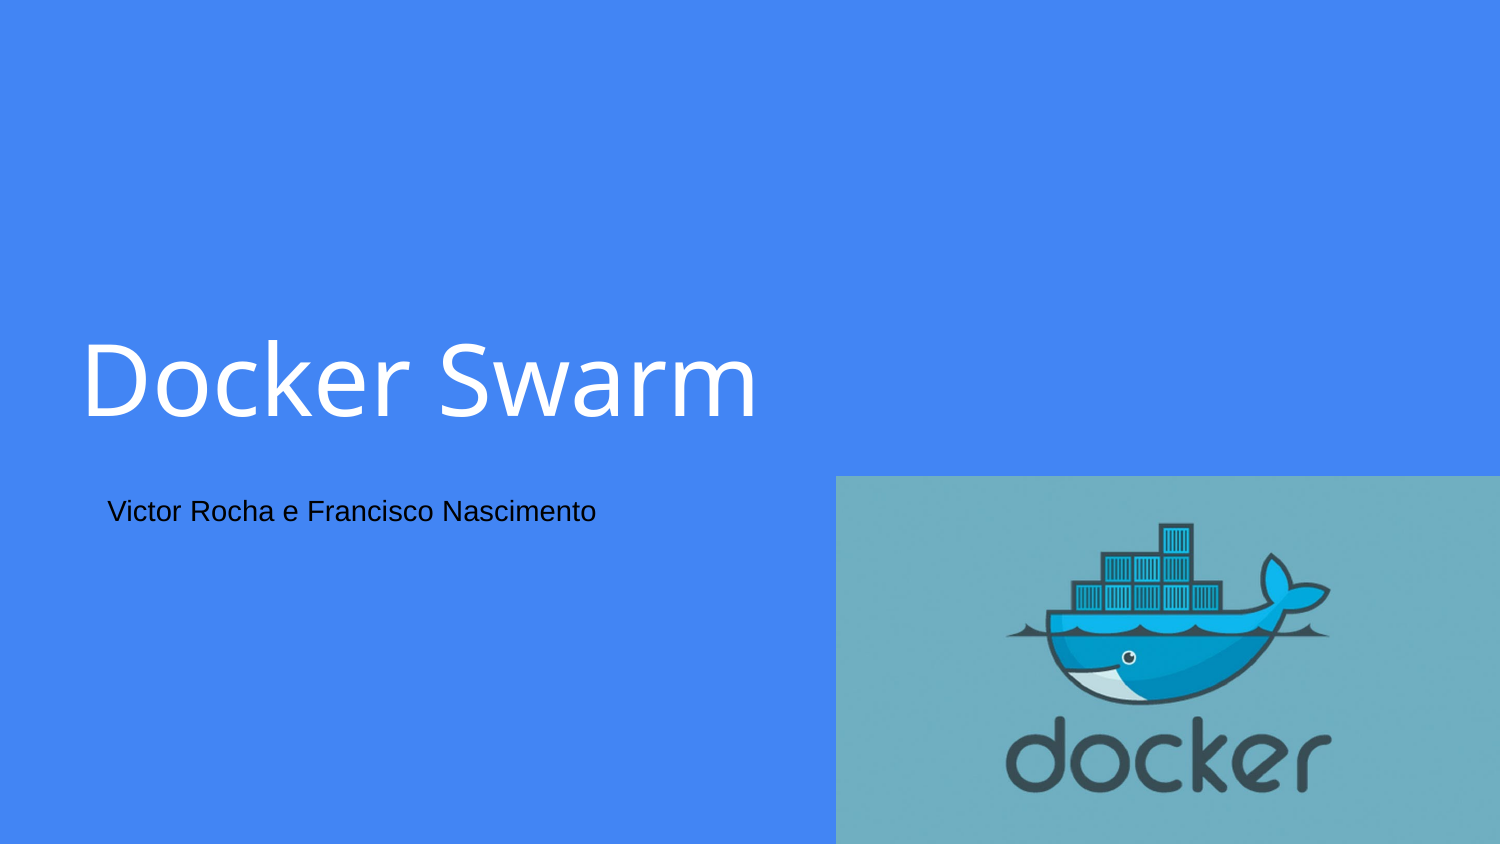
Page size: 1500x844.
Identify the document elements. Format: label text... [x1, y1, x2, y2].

title Docker Swarm [64, 298, 1413, 452]
picture [836, 476, 1500, 844]
text_box Victor Rocha e Francisco Nascimento [92, 476, 697, 774]
